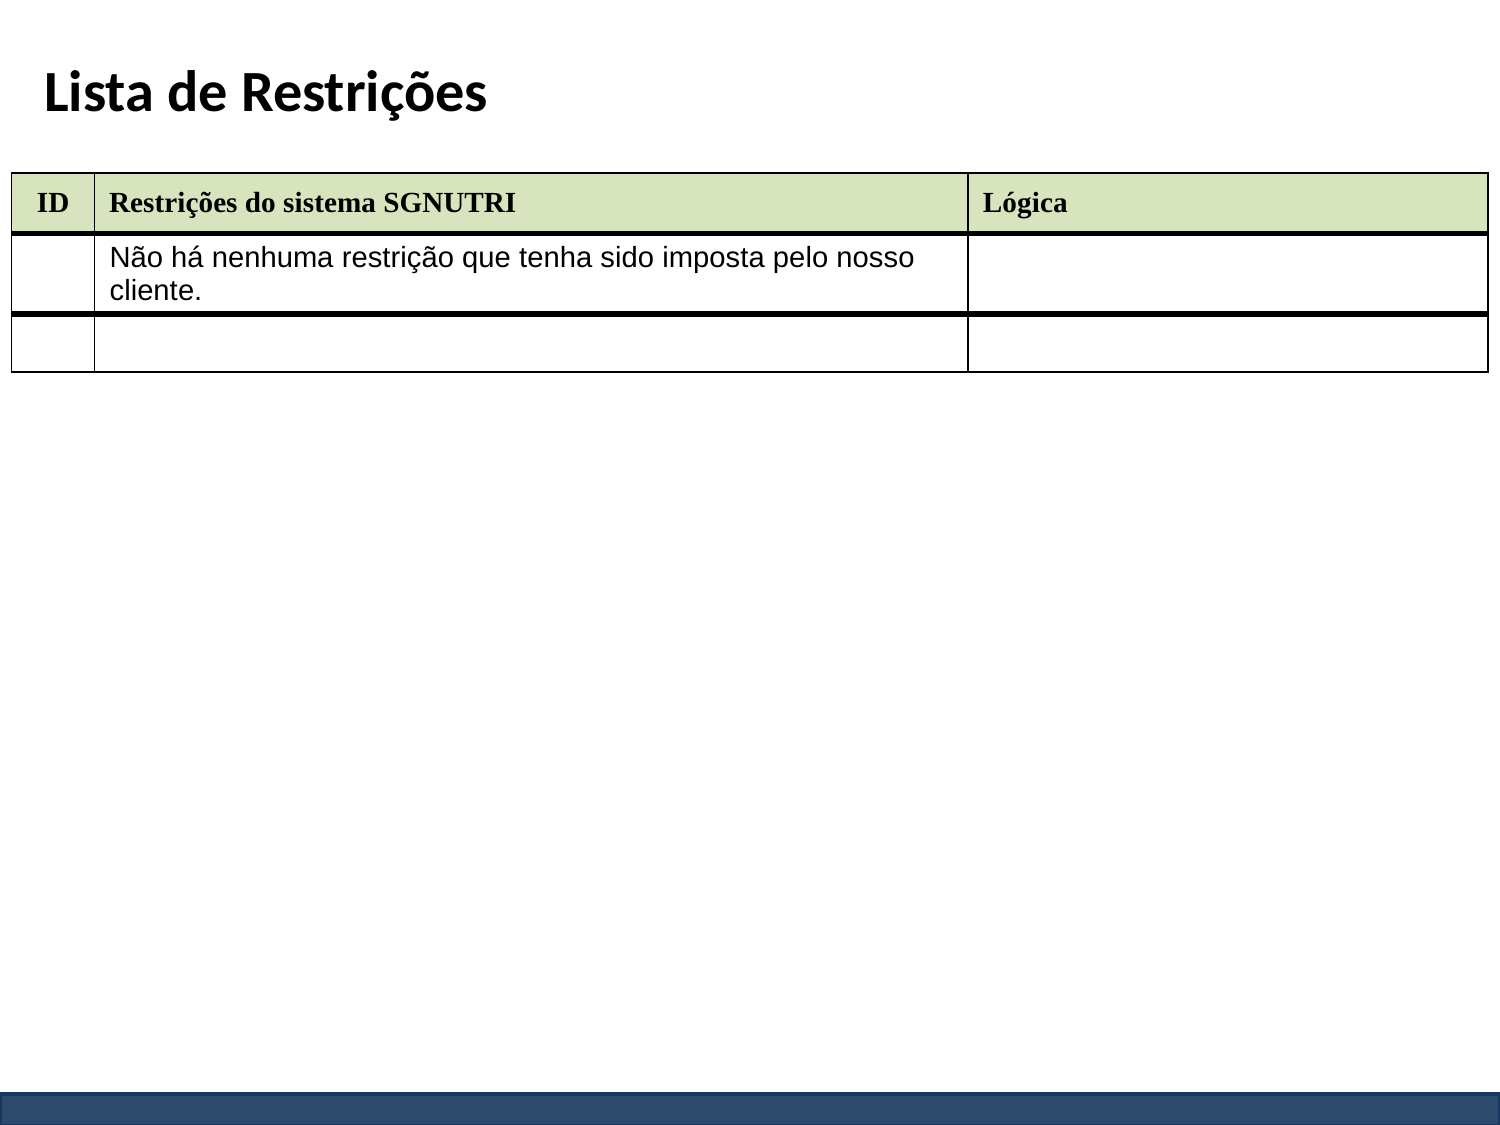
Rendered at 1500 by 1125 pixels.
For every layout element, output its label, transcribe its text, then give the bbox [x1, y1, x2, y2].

table_header ID [12, 174, 94, 231]
table_cell Não há nenhuma restrição que tenha sido imposta pelo nosso cliente. [95, 236, 967, 311]
table_header Lógica [969, 174, 1487, 231]
table_cell [12, 317, 94, 371]
table_cell [95, 317, 967, 371]
title Lista de Restrições [29, 42, 1471, 134]
table_cell [12, 236, 94, 311]
table_cell [969, 317, 1487, 371]
table_header Restrições do sistema SGNUTRI [95, 174, 967, 231]
table_cell [969, 236, 1487, 311]
